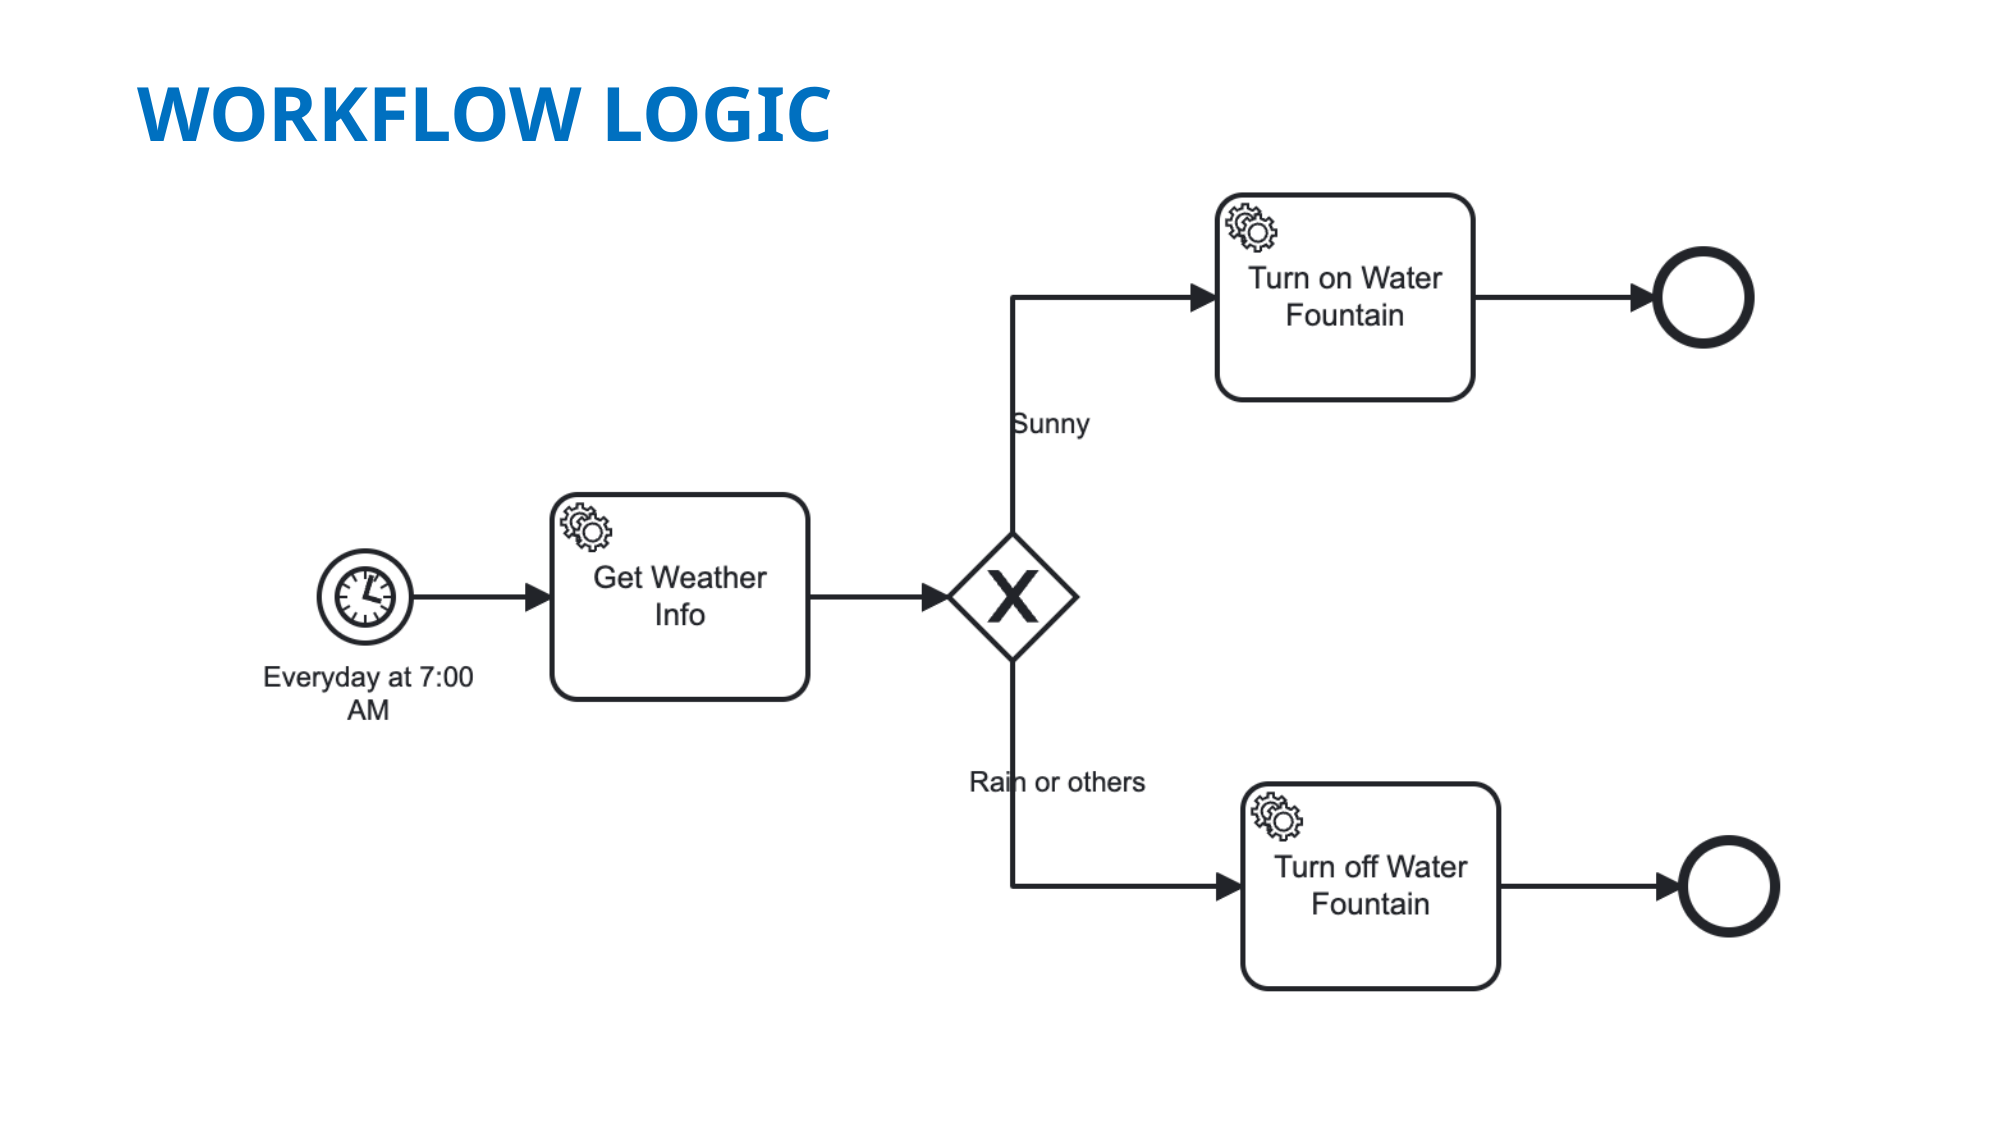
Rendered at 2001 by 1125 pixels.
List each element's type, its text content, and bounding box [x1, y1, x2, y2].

picture [194, 94, 1852, 1090]
title WORKFLOW LOGIC [137, 76, 1203, 159]
